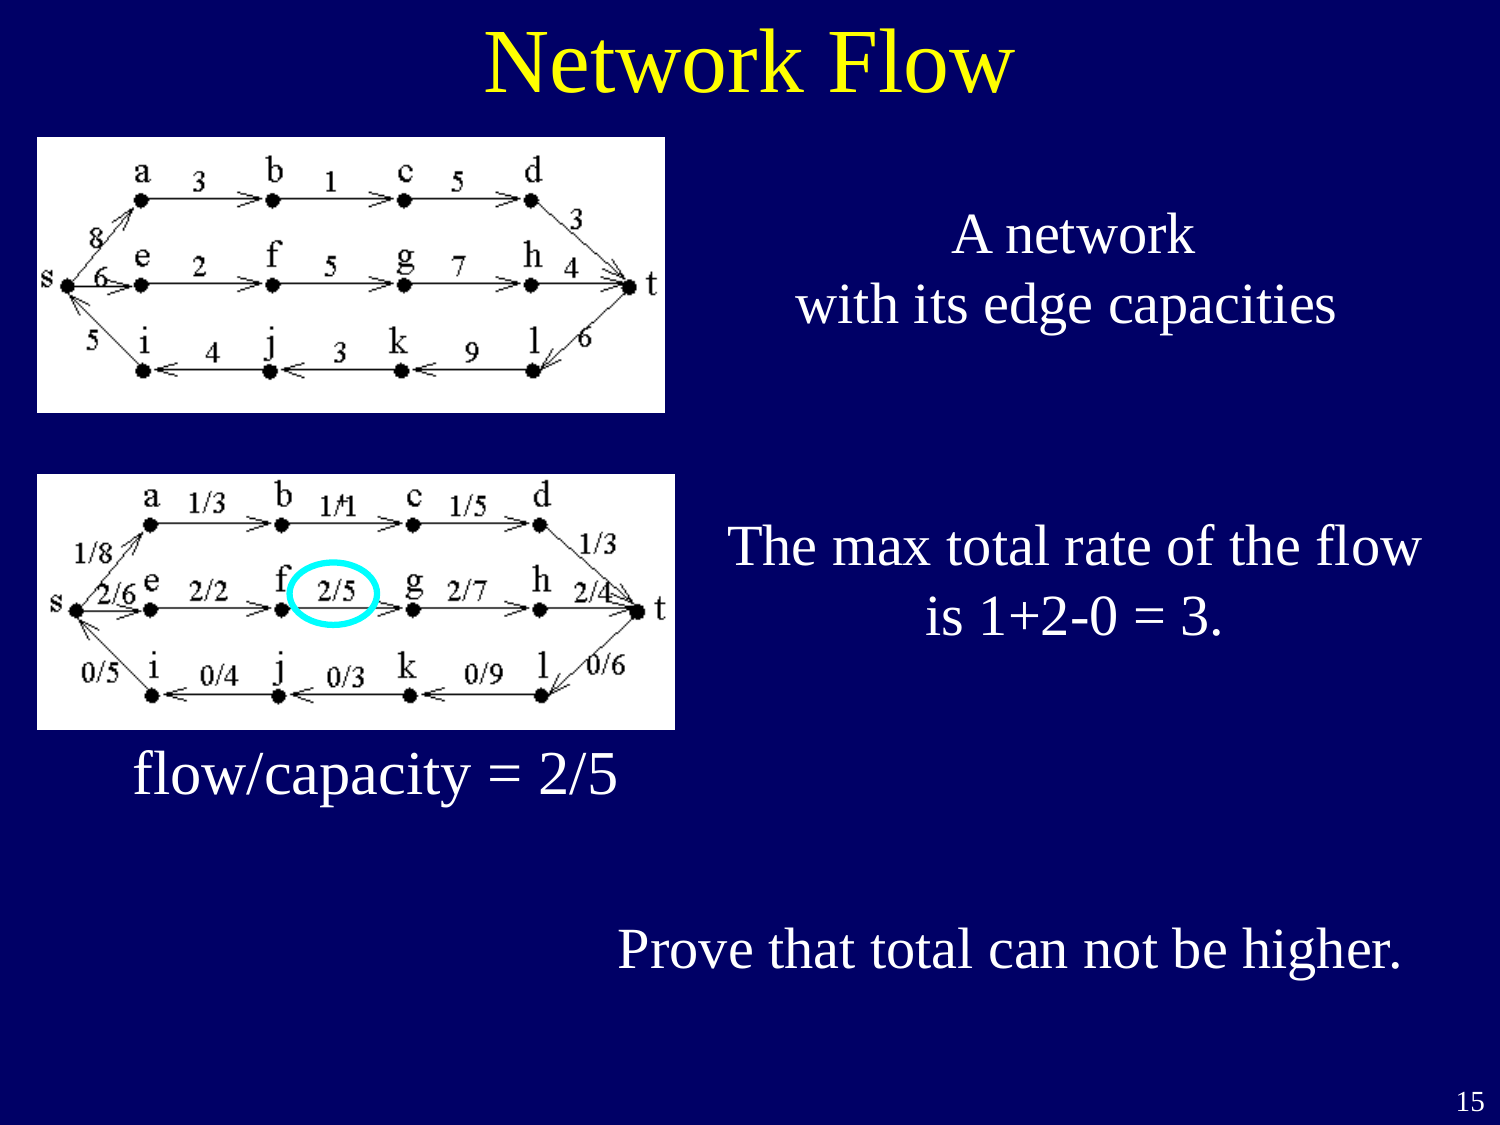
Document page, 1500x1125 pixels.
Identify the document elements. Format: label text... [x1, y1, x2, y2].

text_box Prove that total can not be higher. [562, 902, 1488, 988]
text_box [37, 474, 1451, 816]
text_box Network Flow [112, 0, 1388, 150]
text_box A network with its edge capacities [762, 187, 1400, 343]
picture [37, 137, 665, 413]
